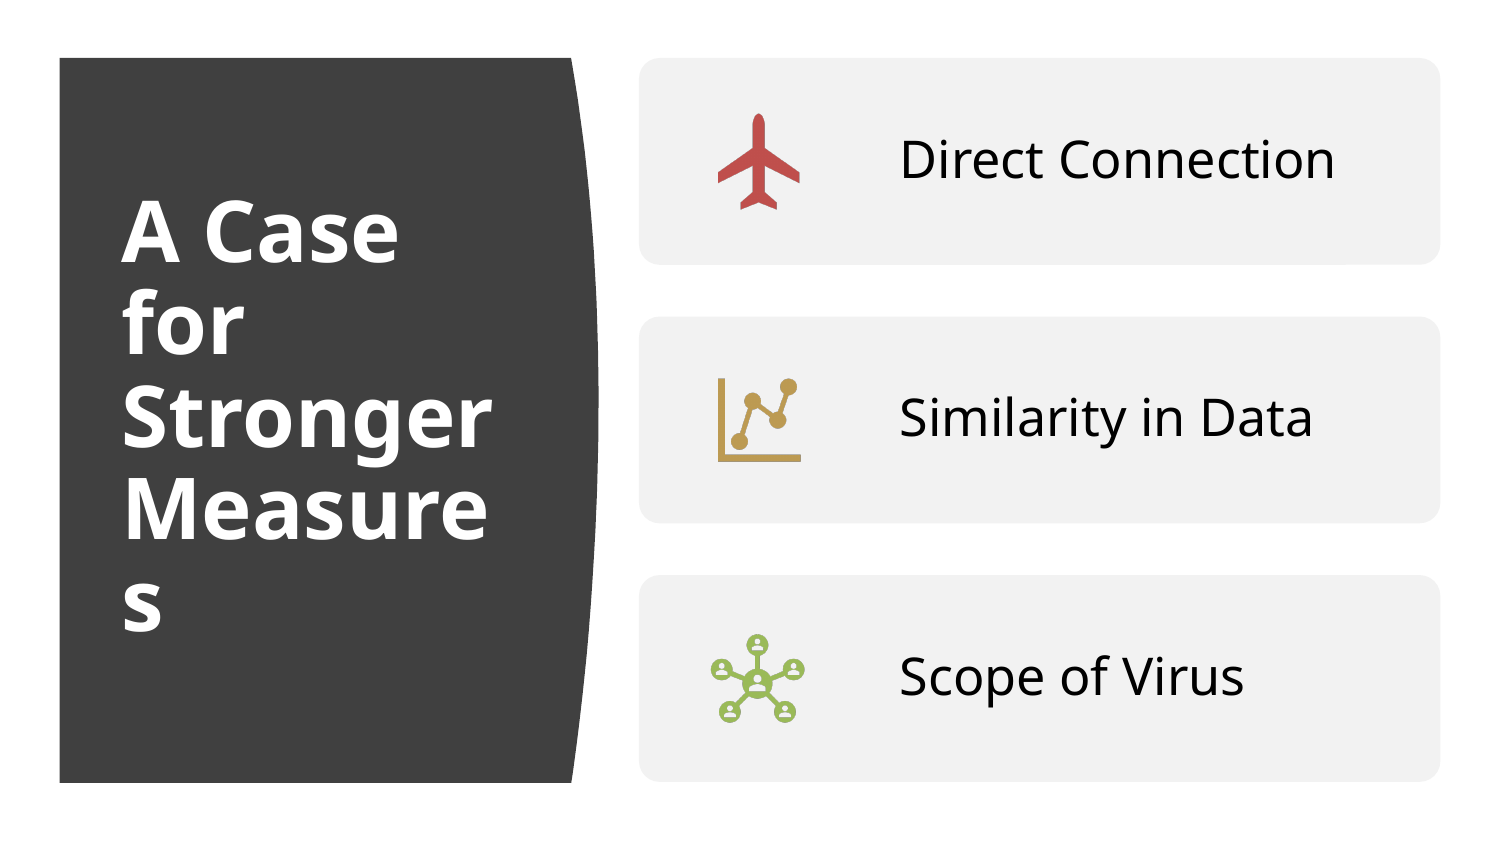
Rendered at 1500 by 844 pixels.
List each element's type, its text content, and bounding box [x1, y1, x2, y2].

text_box [57, 55, 601, 785]
title A Case for Stronger Measures [106, 124, 527, 715]
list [638, 57, 1441, 783]
